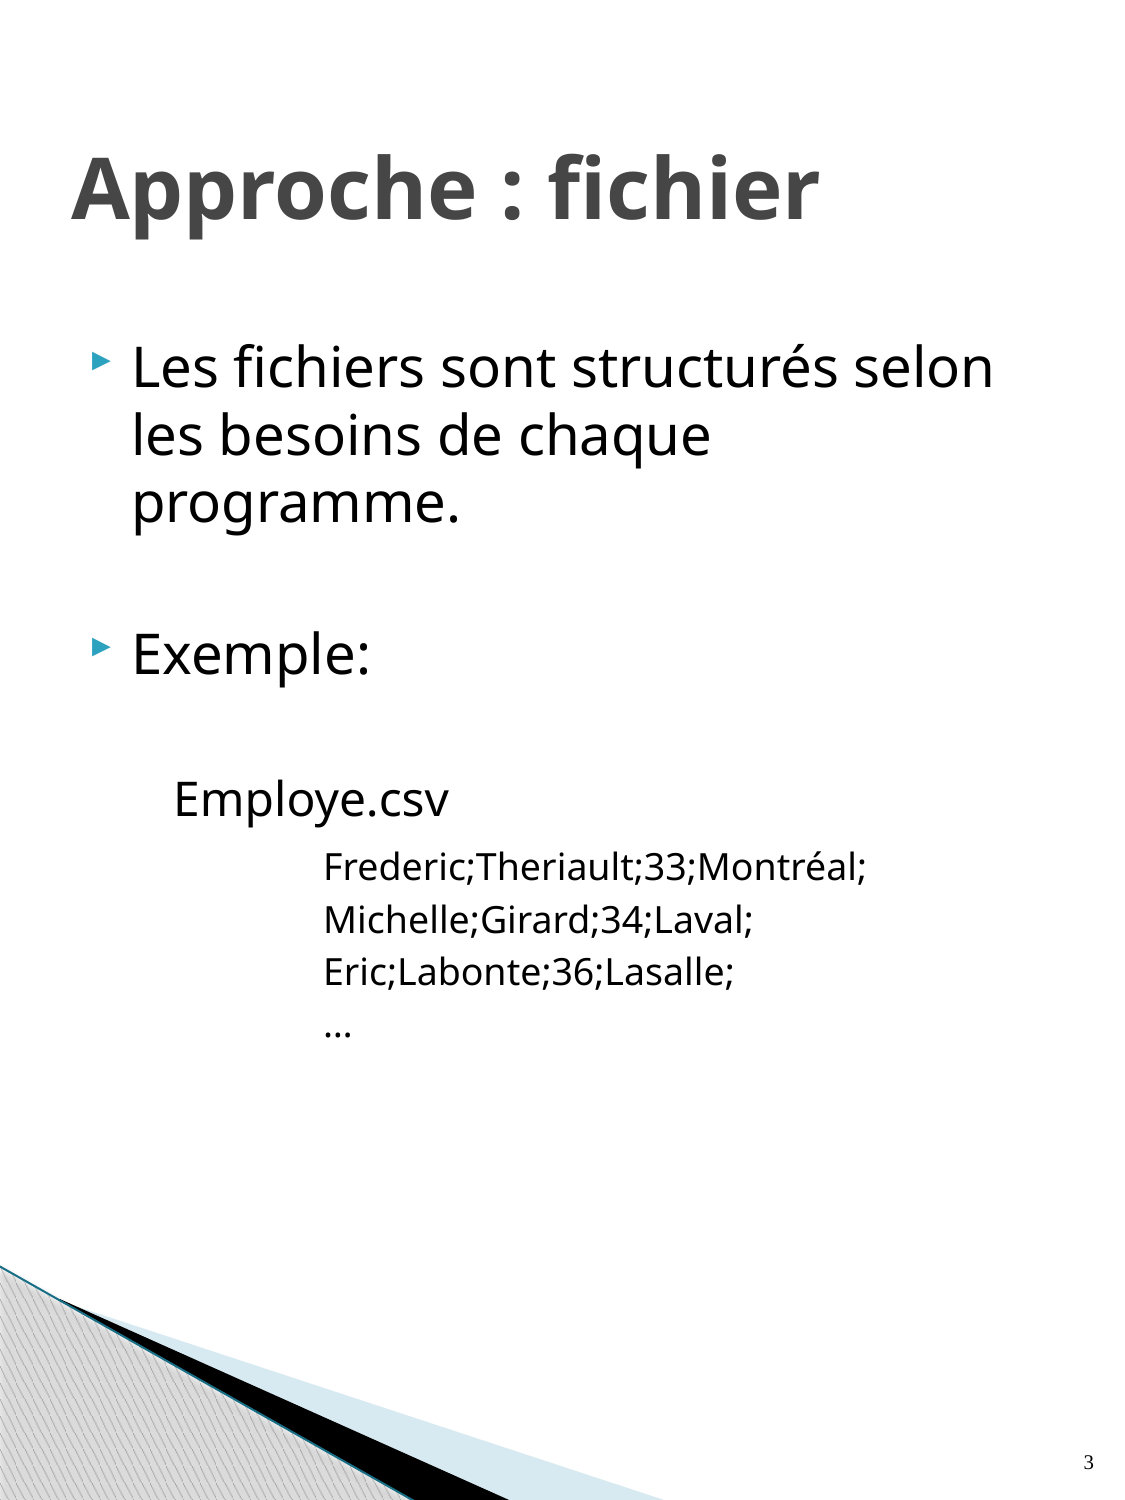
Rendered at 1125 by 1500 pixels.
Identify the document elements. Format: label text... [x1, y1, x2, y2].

list Les fichiers sont structurés selon les besoins de chaque programme. Exemple: Employe.csv Frederic;Theriault;33;Montréal; Michelle;Girard;34;Laval; Eric;Labonte;36;Lasalle; … [56, 323, 1069, 1314]
slide_number 3 [1063, 1401, 1109, 1482]
title Approche : fichier [56, 60, 1069, 310]
